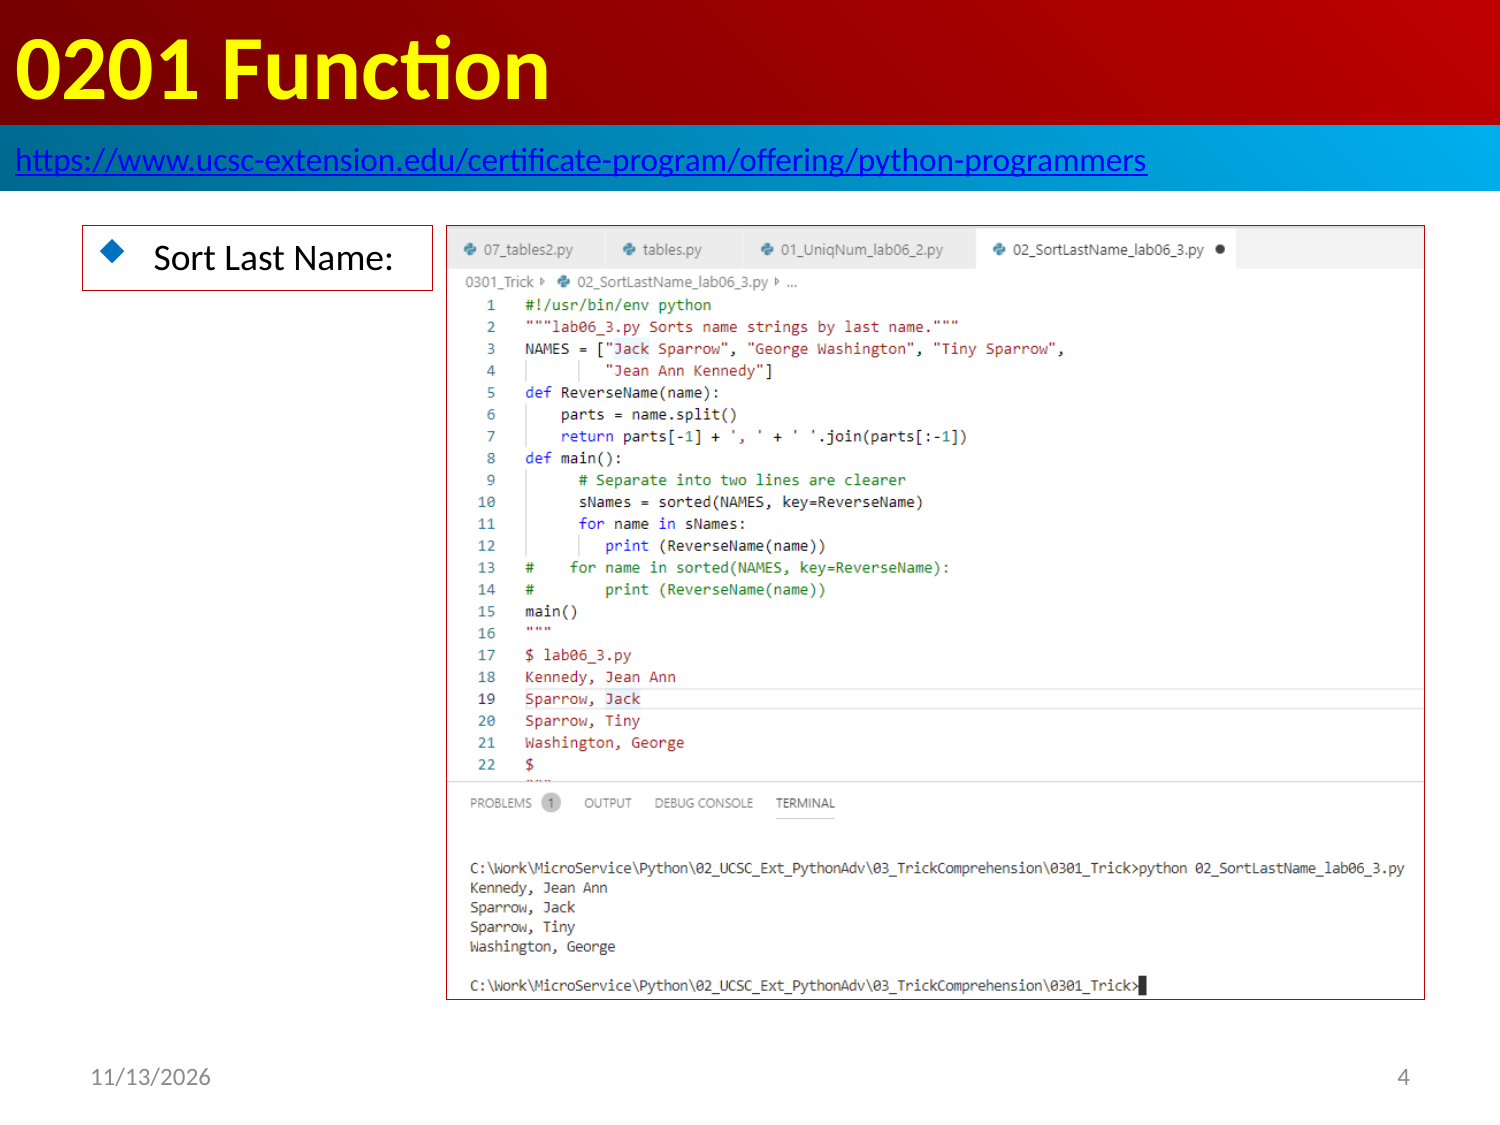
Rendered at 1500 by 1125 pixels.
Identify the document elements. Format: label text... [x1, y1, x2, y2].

picture [446, 225, 1426, 1000]
subtitle Sort Last Name: [82, 225, 433, 291]
title 0201 Function [0, 0, 1500, 125]
text_box https://www.ucsc-extension.edu/certificate-program/offering/python-programmers [0, 125, 1500, 191]
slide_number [75, 1042, 425, 1109]
slide_number 4 [1074, 1042, 1425, 1109]
